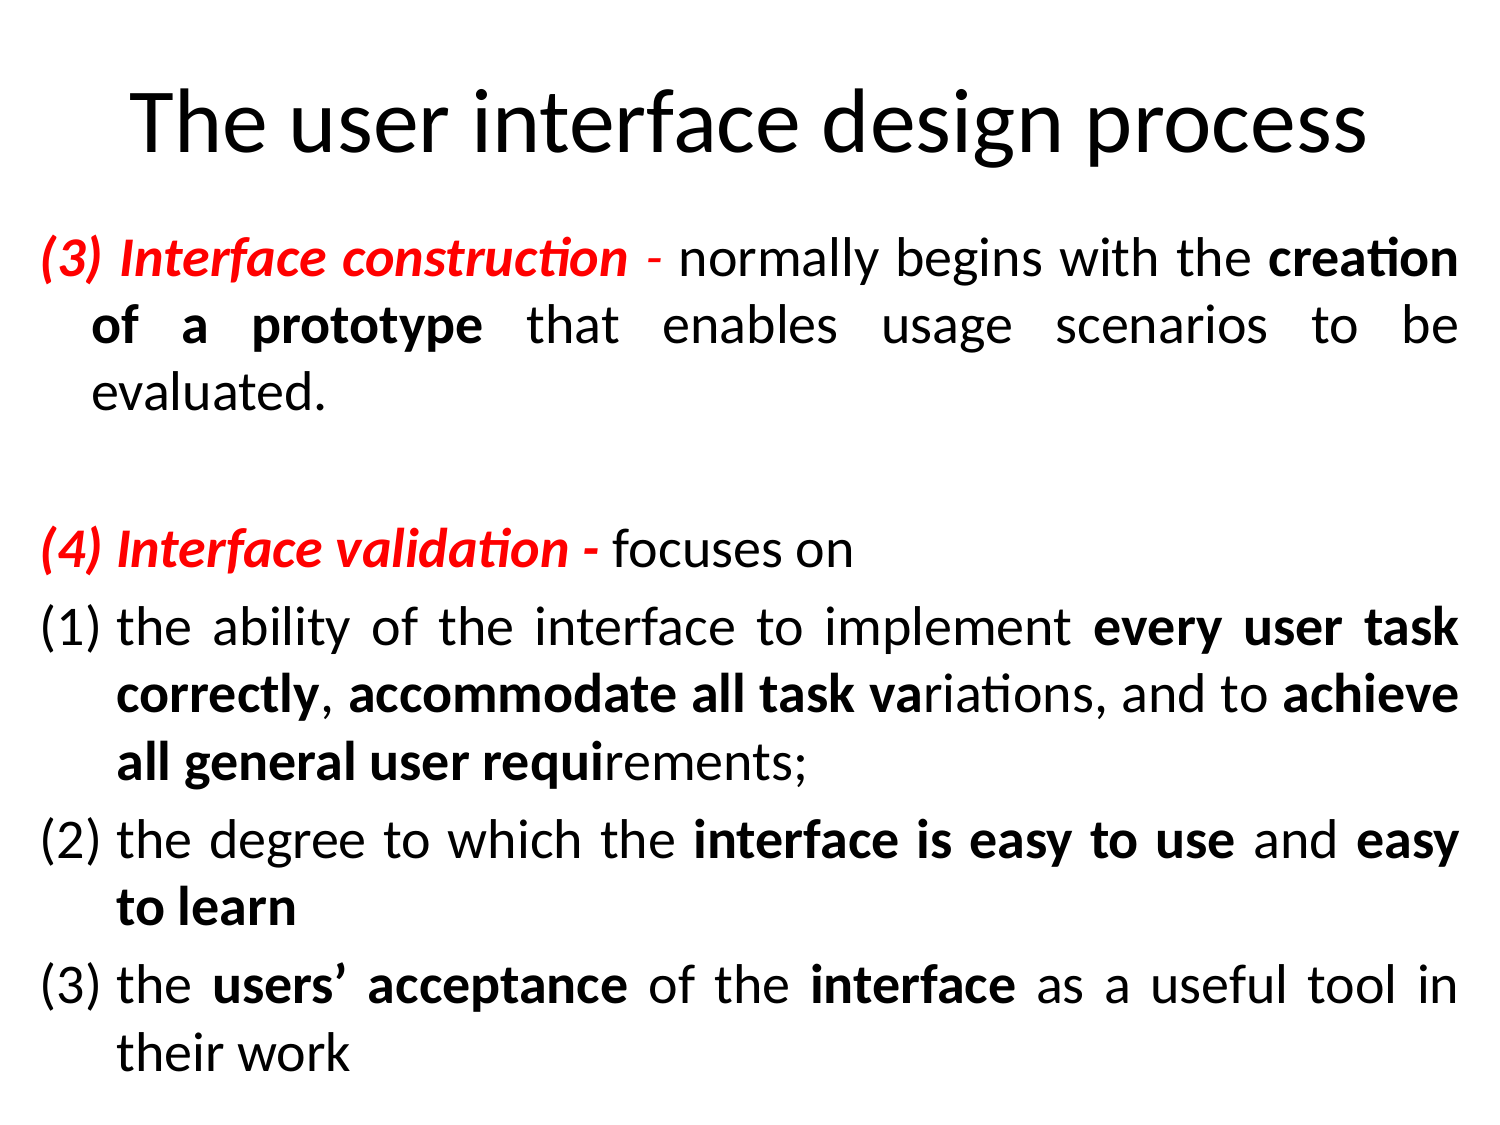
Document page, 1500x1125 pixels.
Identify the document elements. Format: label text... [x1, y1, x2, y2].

list (3) Interface construction - normally begins with the creation of a prototype that enables usage scenarios to be evaluated. (4) Interface validation - focuses on the ability of the interface to implement every user task correctly, accommodate all task variations, and to achieve all general user requirements; the degree to which the interface is easy to use and easy to learn the users’ acceptance of the interface as a useful tool in their work [24, 212, 1475, 1100]
title The user interface design process [75, 45, 1425, 188]
